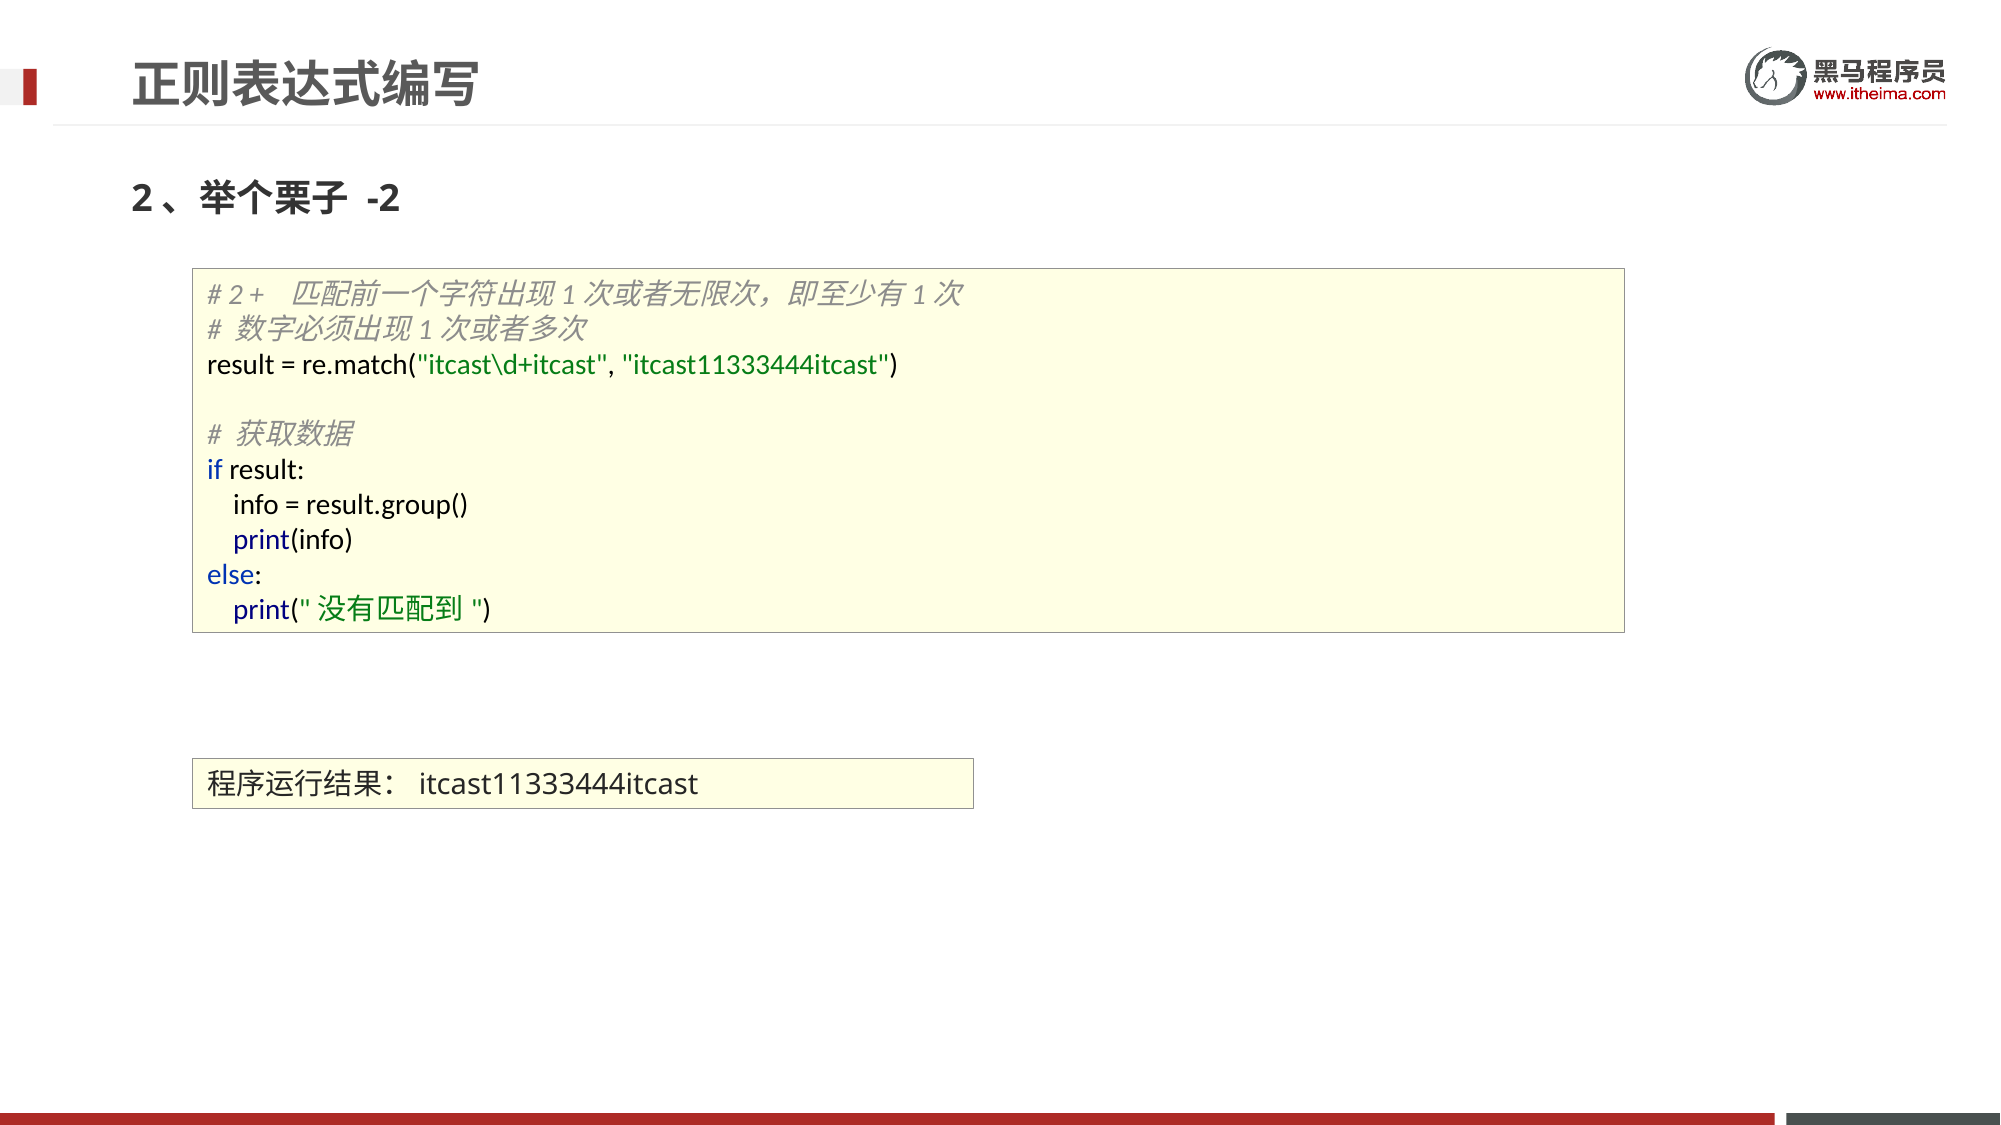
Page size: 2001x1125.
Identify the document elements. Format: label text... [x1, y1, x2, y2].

title 正则表达式编写 [116, 40, 1556, 125]
list 2、举个栗子 -2 [116, 154, 1880, 239]
text_box 程序运行结果：itcast11333444itcast [192, 758, 974, 808]
text_box # 2 + 匹配前一个字符出现1次或者无限次，即至少有1次 # 数字必须出现1次或者多次 result = re.match("itcast\d+itcast", "itcast11333444itcast") # 获取数据 if result: info = result.group() print(info) else: print("没有匹配到") [192, 268, 1625, 633]
picture [1744, 46, 1946, 106]
